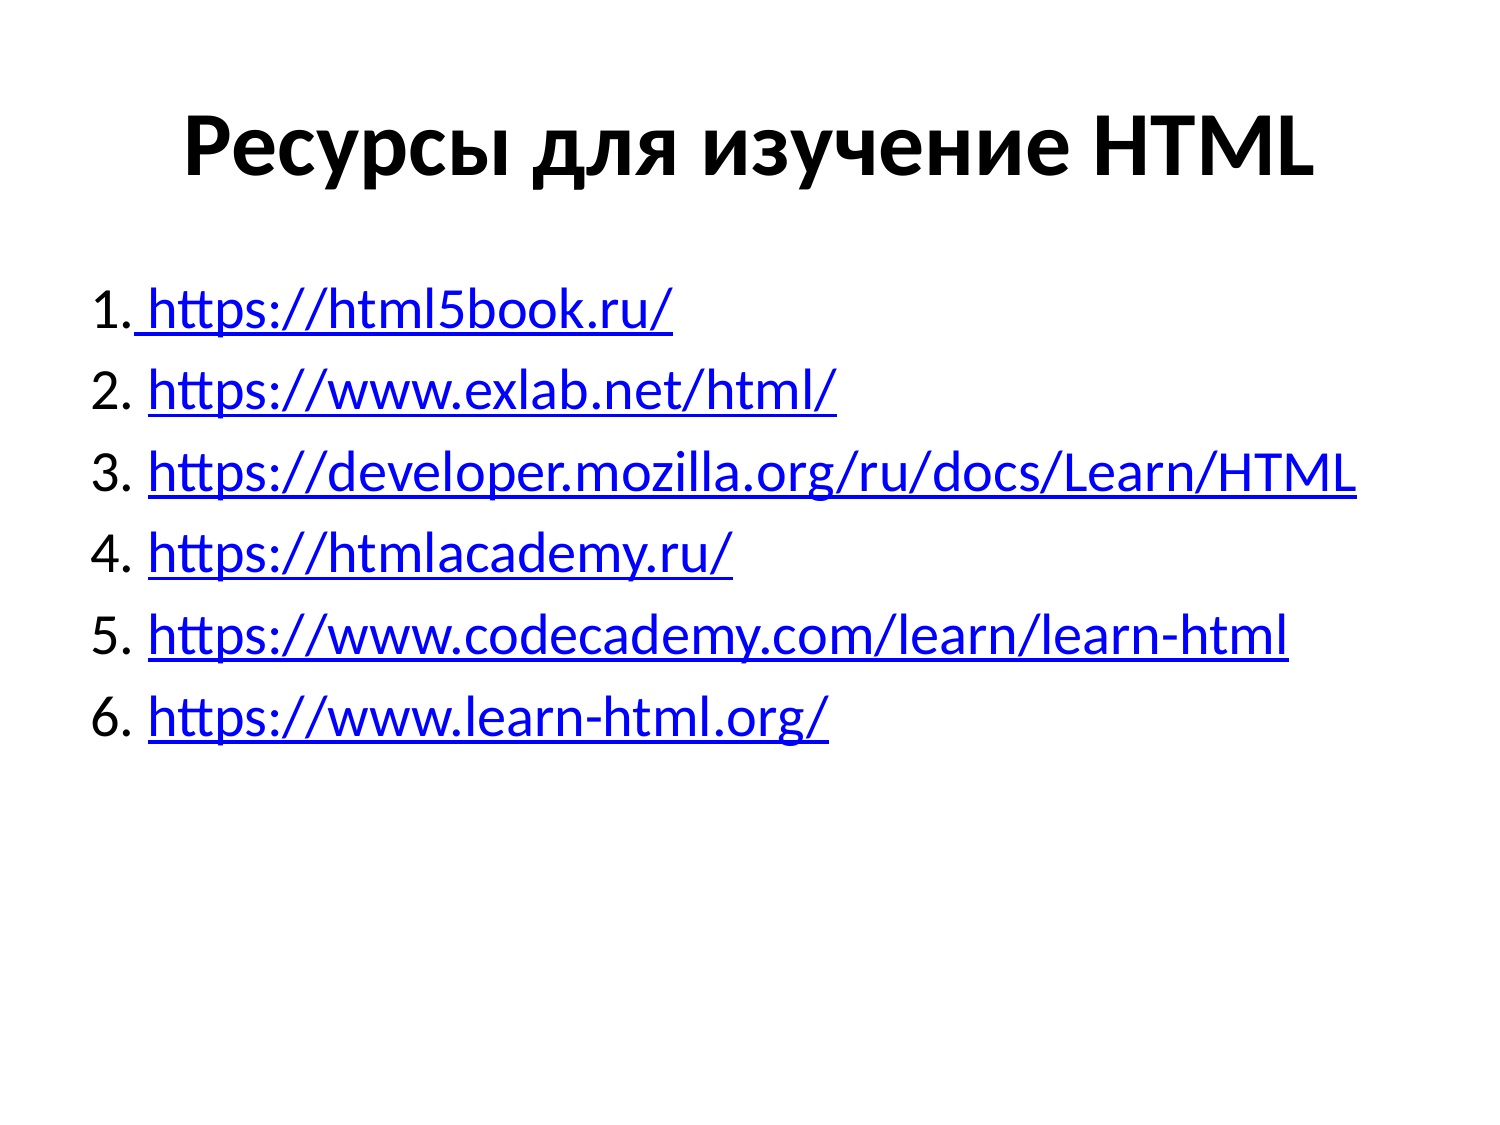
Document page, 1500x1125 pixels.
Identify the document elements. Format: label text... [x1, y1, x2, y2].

title Ресурсы для изучение HTML [75, 45, 1425, 233]
list 1. https://html5book.ru/ 2. https://www.exlab.net/html/ 3. https://developer.mozilla.org/ru/docs/Learn/HTML 4. https://htmlacademy.ru/ 5. https://www.codecademy.com/learn/learn-html 6. https://www.learn-html.org/ [75, 262, 1471, 1005]
